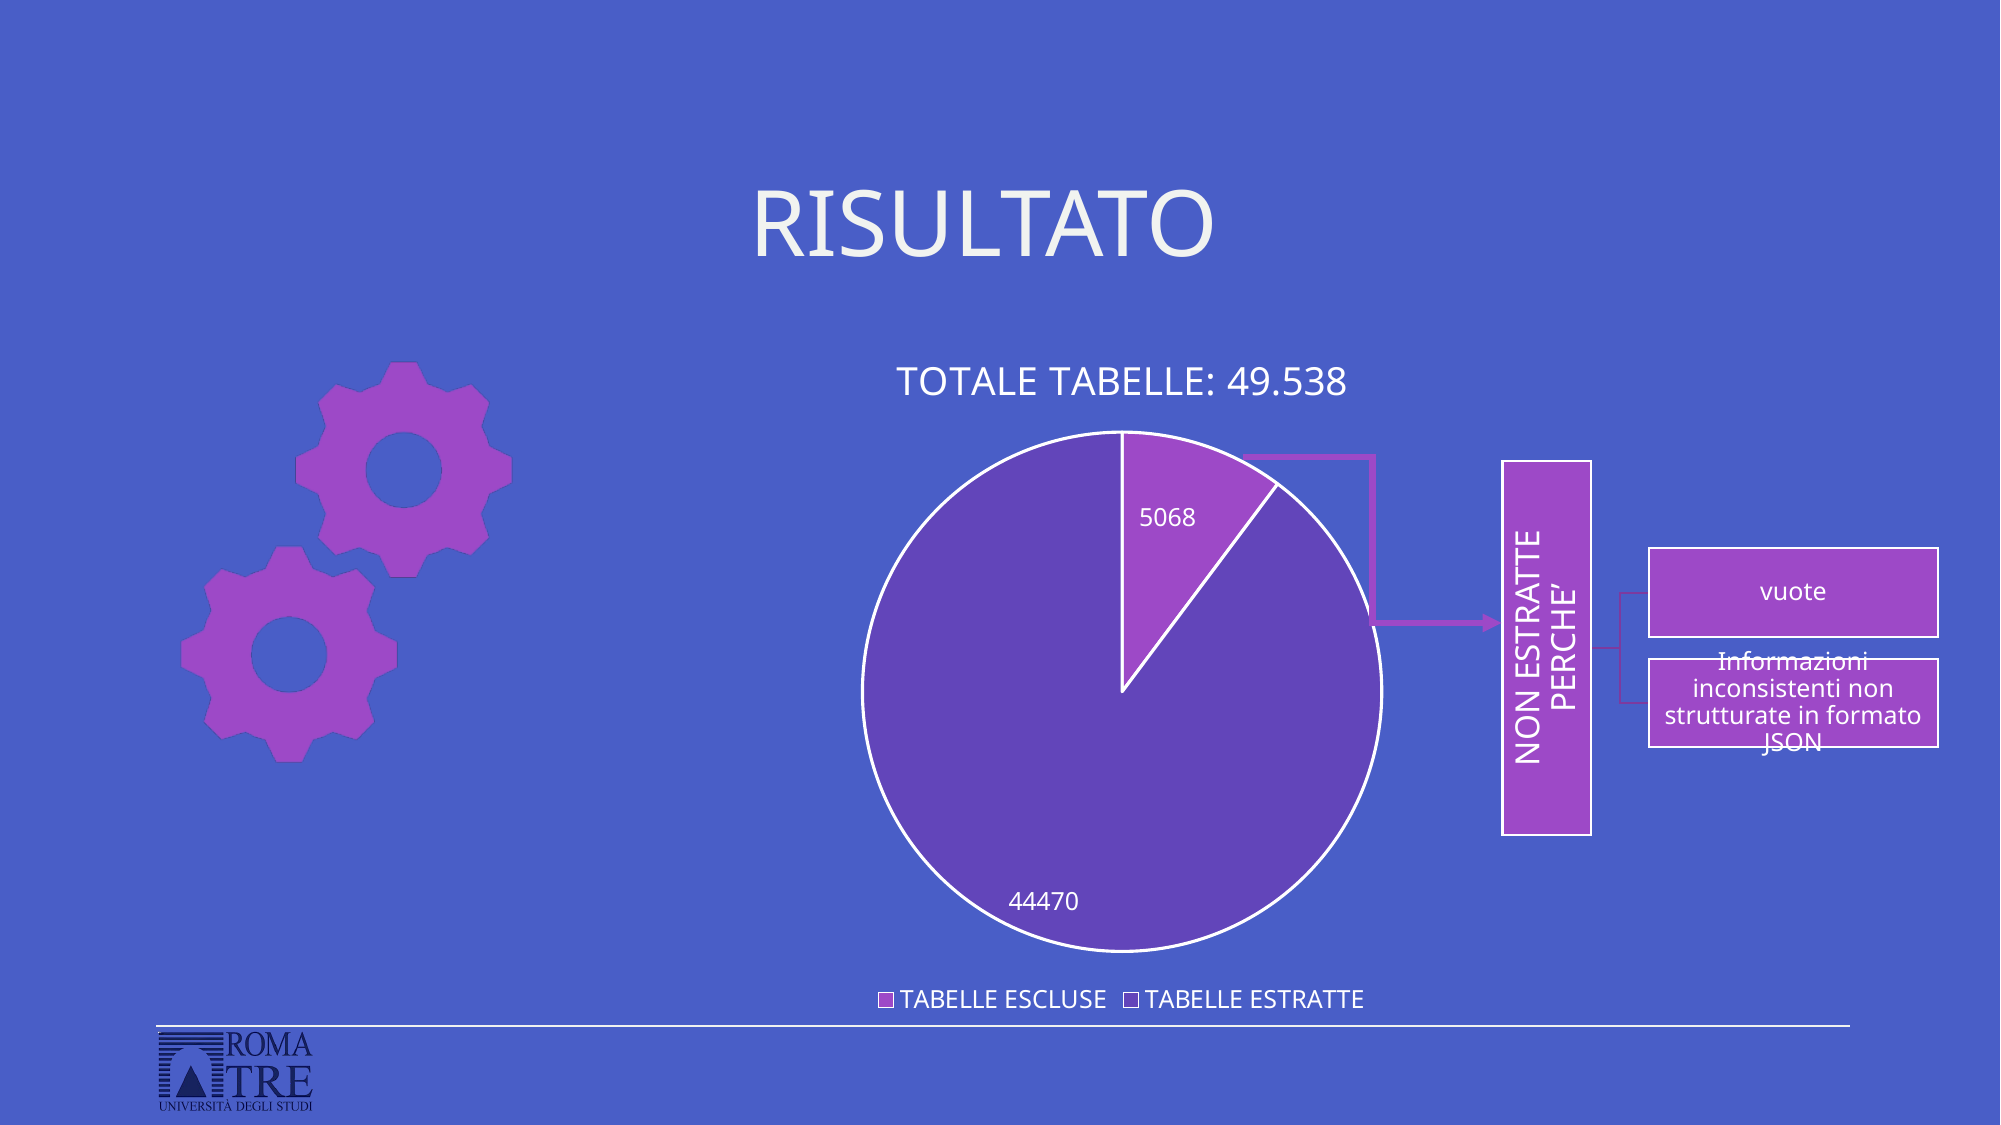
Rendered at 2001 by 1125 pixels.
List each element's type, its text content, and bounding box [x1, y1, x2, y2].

picture [103, 319, 590, 806]
chart [632, 319, 1612, 1023]
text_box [1243, 457, 1502, 623]
title RISULTATO [734, 29, 1725, 283]
picture [156, 1029, 315, 1113]
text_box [1418, 415, 2000, 881]
